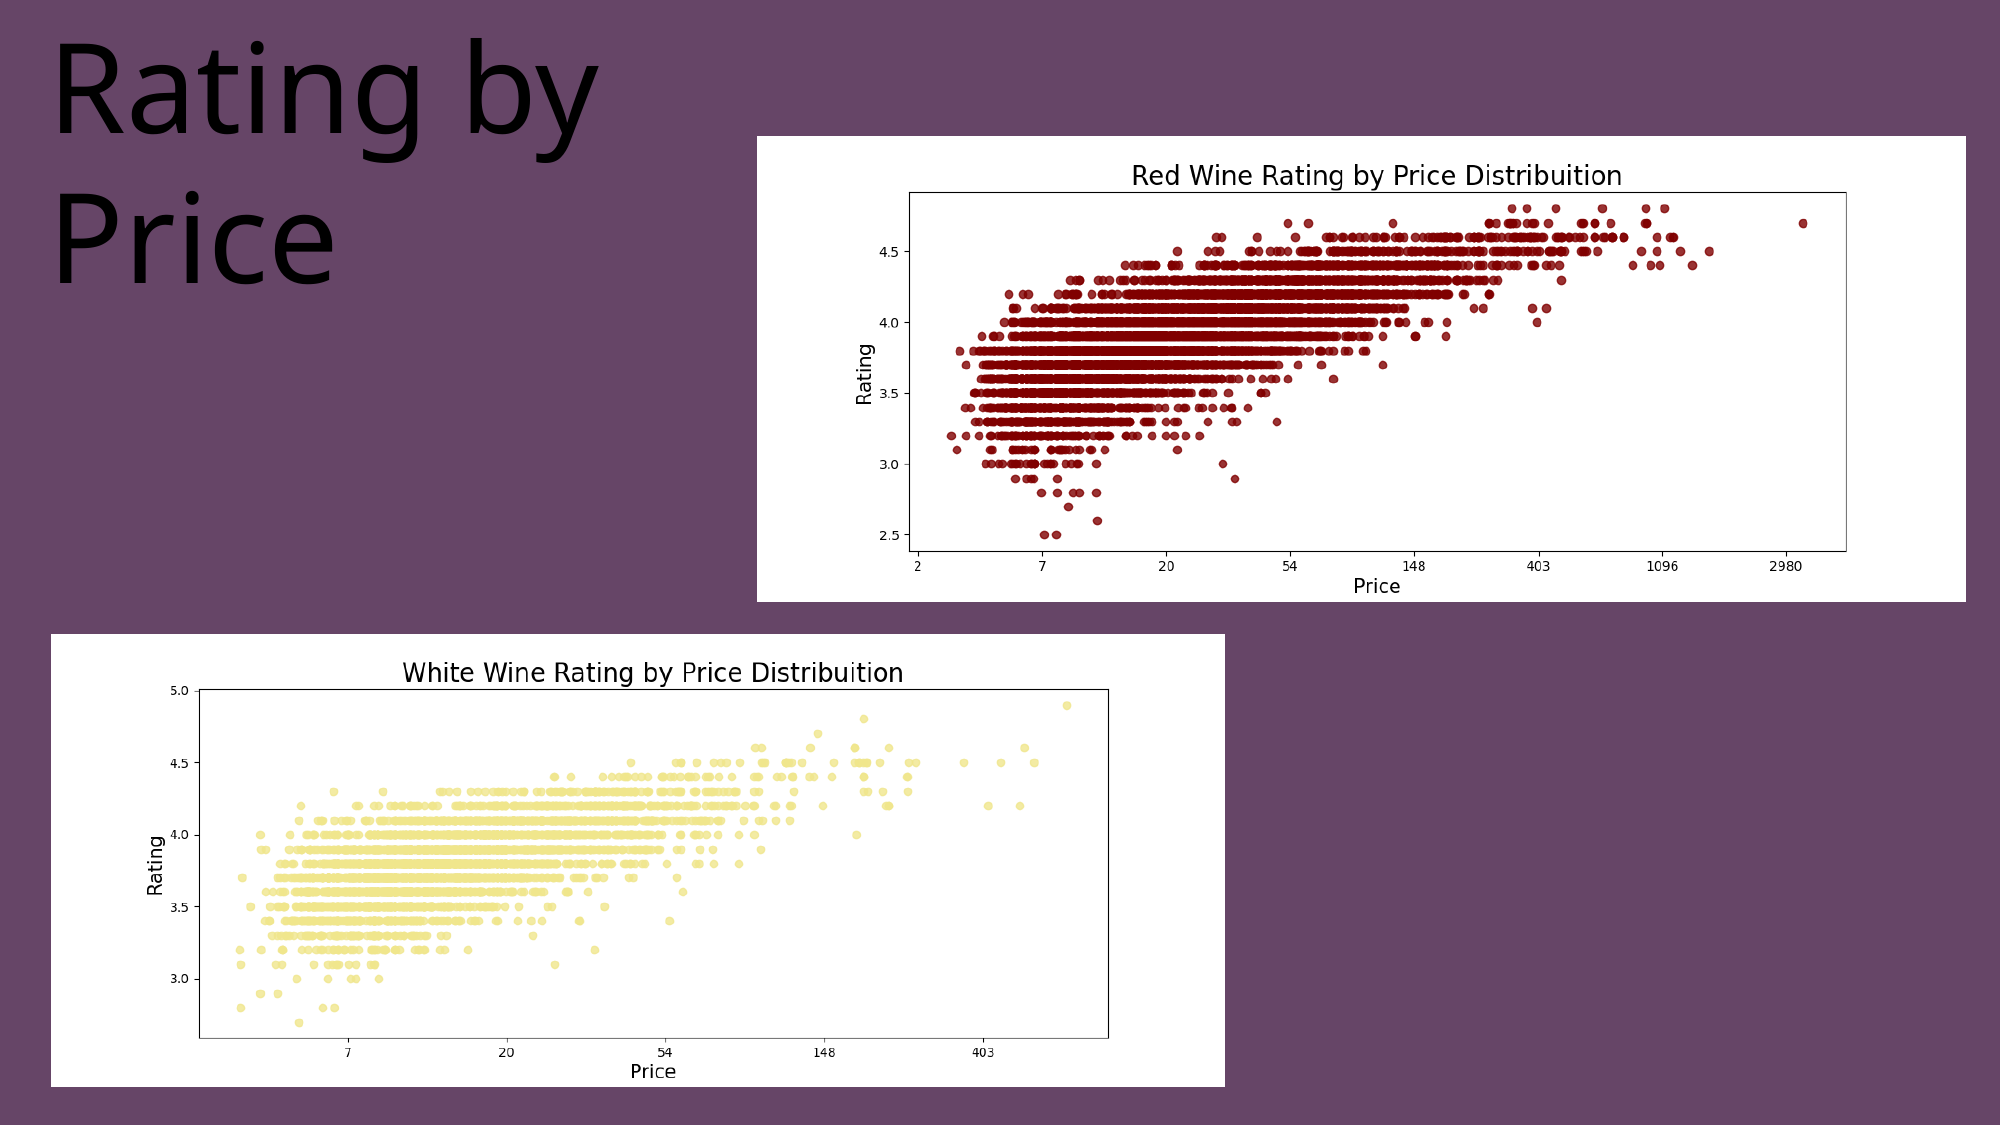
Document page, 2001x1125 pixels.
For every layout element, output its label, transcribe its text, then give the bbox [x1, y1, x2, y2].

picture [757, 136, 1966, 602]
picture [51, 634, 1225, 1087]
text_box Rating by Price [34, 1, 864, 317]
